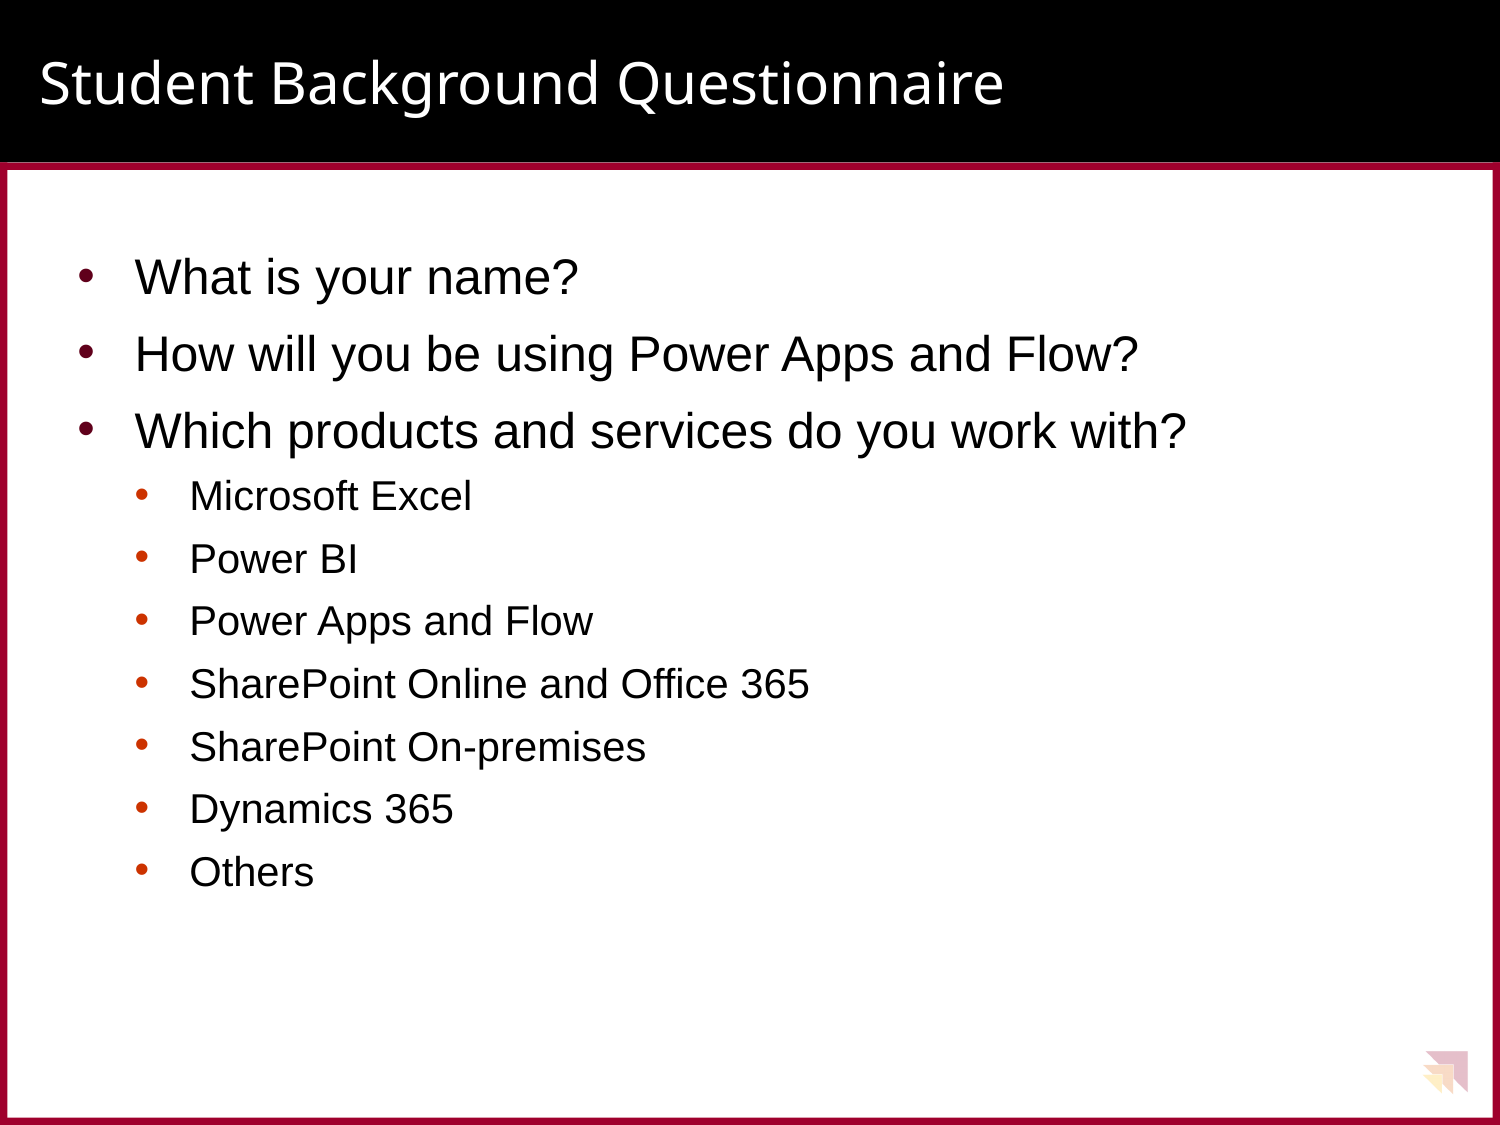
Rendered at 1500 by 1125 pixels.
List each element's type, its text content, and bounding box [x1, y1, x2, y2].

title Student Background Questionnaire [24, 12, 1438, 150]
list What is your name? How will you be using Power Apps and Flow? Which products and services do you work with? Microsoft Excel Power BI Power Apps and Flow SharePoint Online and Office 365 SharePoint On-premises Dynamics 365 Others [62, 237, 1438, 1088]
